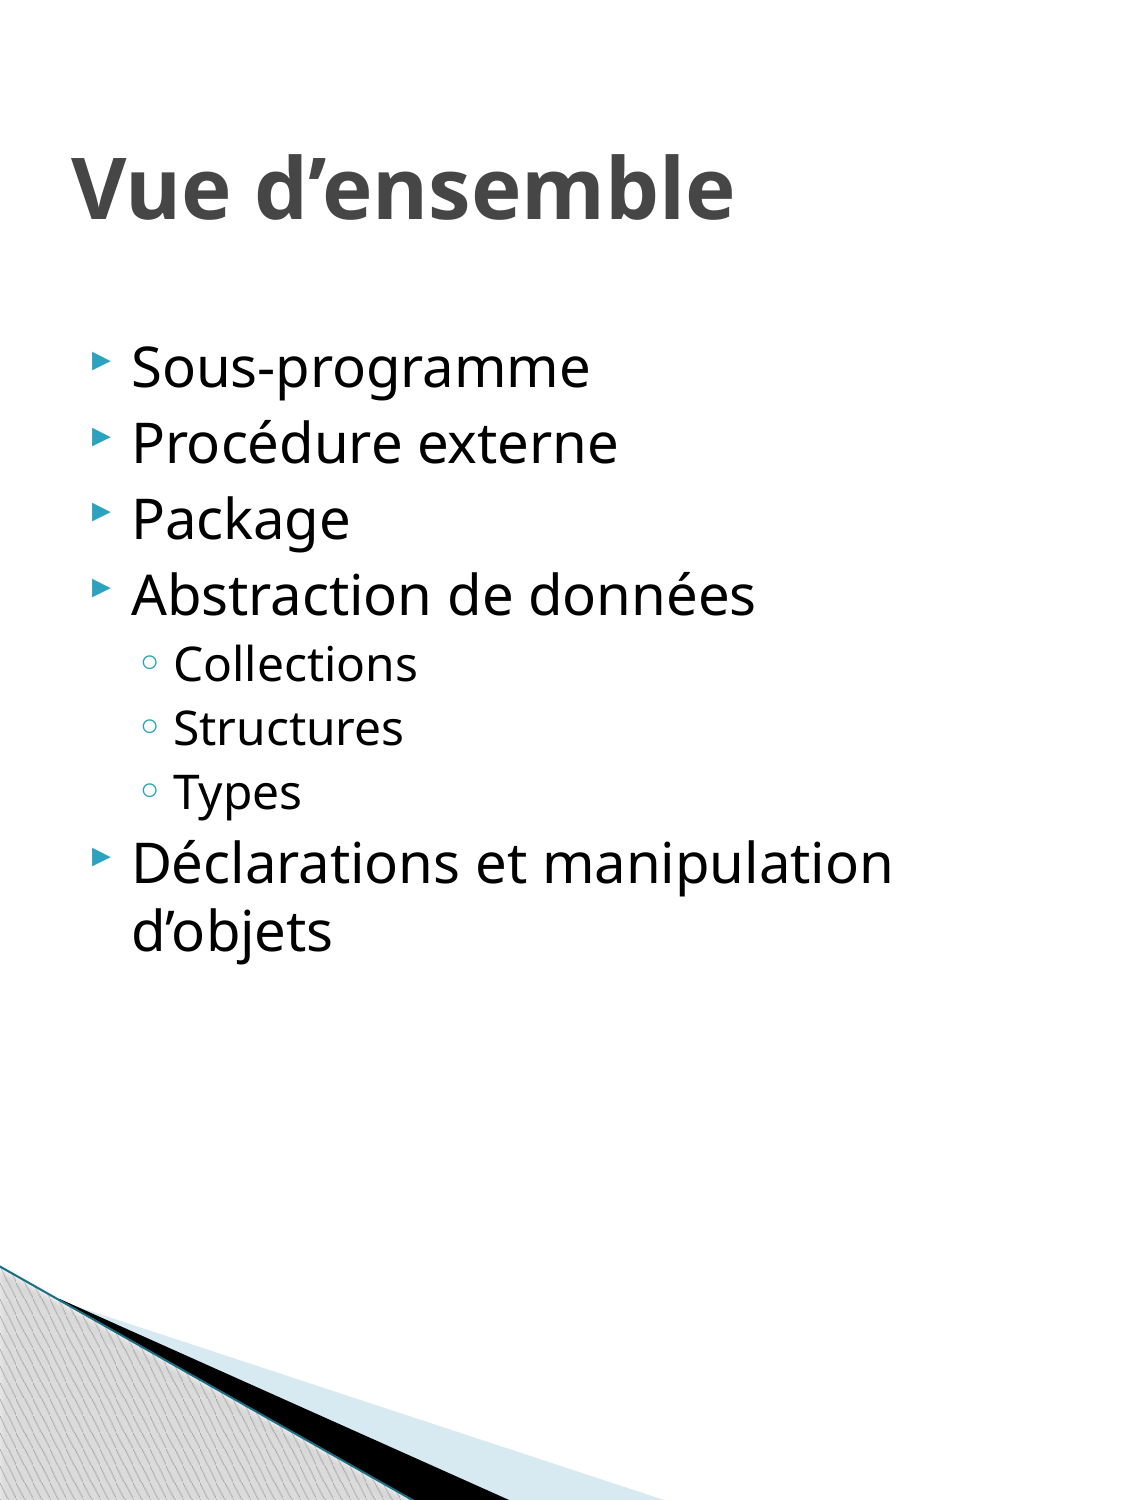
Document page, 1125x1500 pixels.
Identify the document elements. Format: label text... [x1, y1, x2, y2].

title Vue d’ensemble [56, 60, 1069, 310]
list Sous-programme Procédure externe Package Abstraction de données Collections Structures Types Déclarations et manipulation d’objets [56, 323, 1069, 1314]
